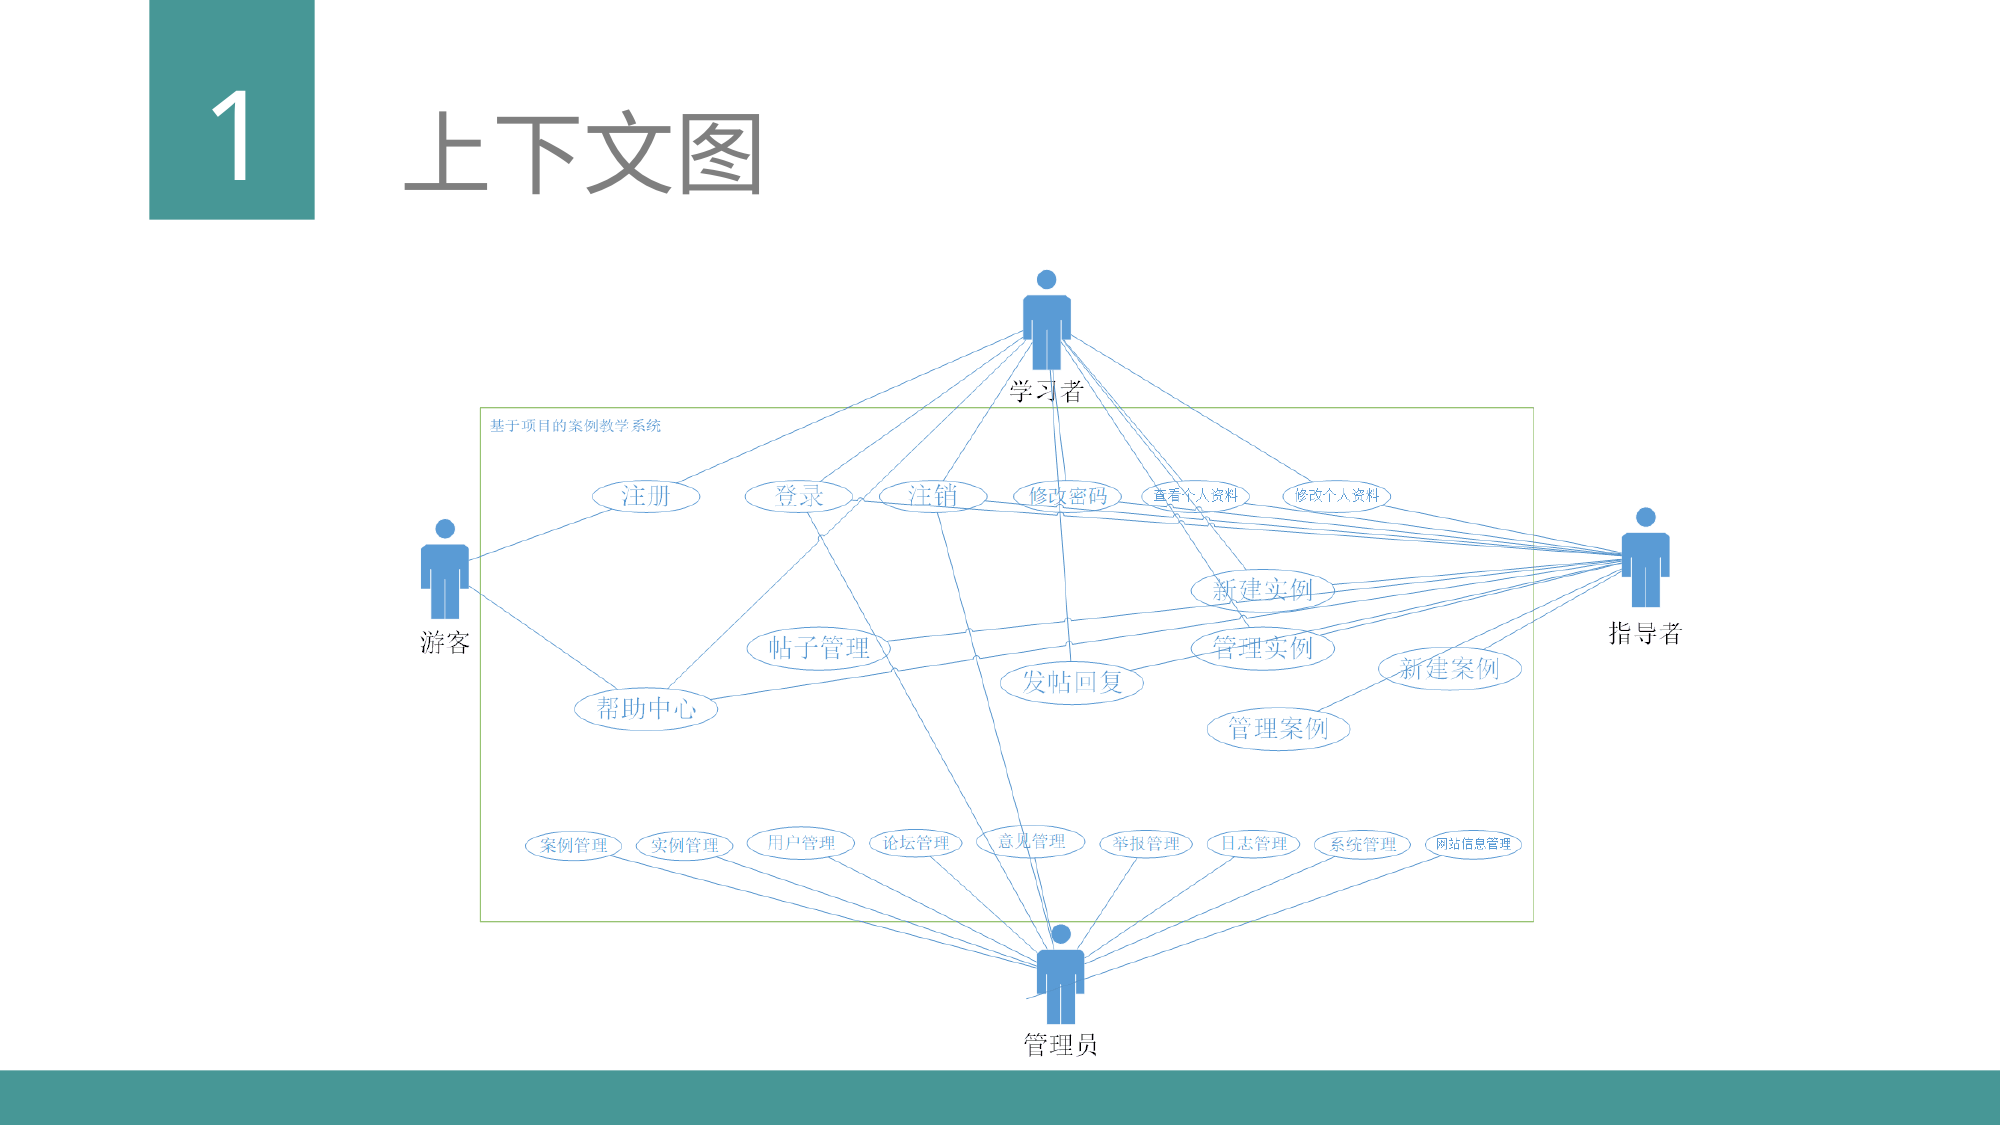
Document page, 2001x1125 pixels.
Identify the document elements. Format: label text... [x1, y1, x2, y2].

text_box [149, 0, 315, 220]
picture [397, 267, 1694, 1063]
text_box 1 [154, 48, 320, 213]
text_box [0, 1070, 2000, 1125]
text_box 上下文图 [385, 88, 1426, 214]
